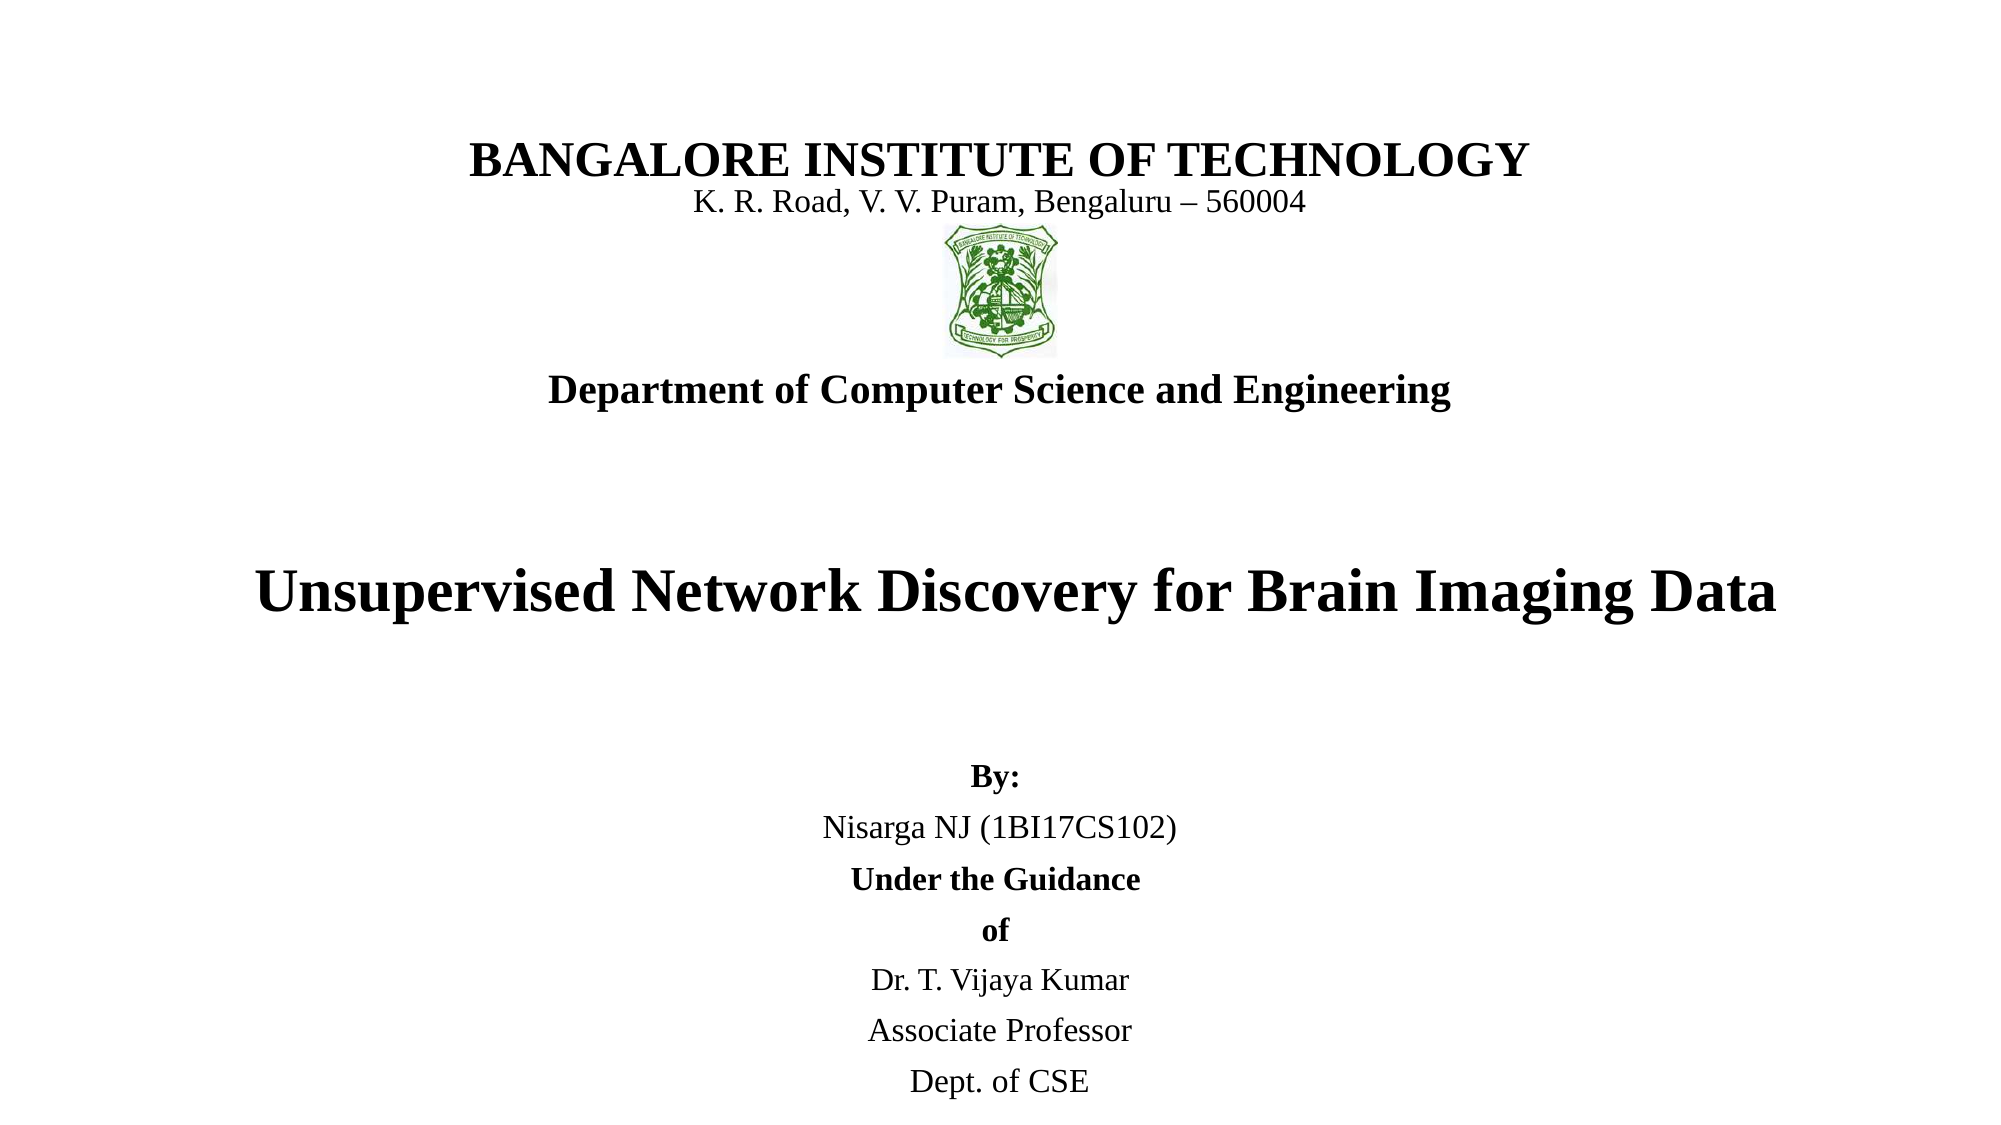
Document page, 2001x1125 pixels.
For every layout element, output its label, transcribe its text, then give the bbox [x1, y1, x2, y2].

text_box BANGALORE INSTITUTE OF TECHNOLOGY K. R. Road, V. V. Puram, Bengaluru – 560004 Department of Computer Science and Engineering [137, 0, 1863, 420]
picture [941, 223, 1058, 360]
text_box Unsupervised Network Discovery for Brain Imaging Data [235, 493, 1799, 632]
text_box By: Nisarga NJ (1BI17CS102) Under the Guidance of Dr. T. Vijaya Kumar Associate Professor Dept. of CSE [249, 753, 1750, 1109]
